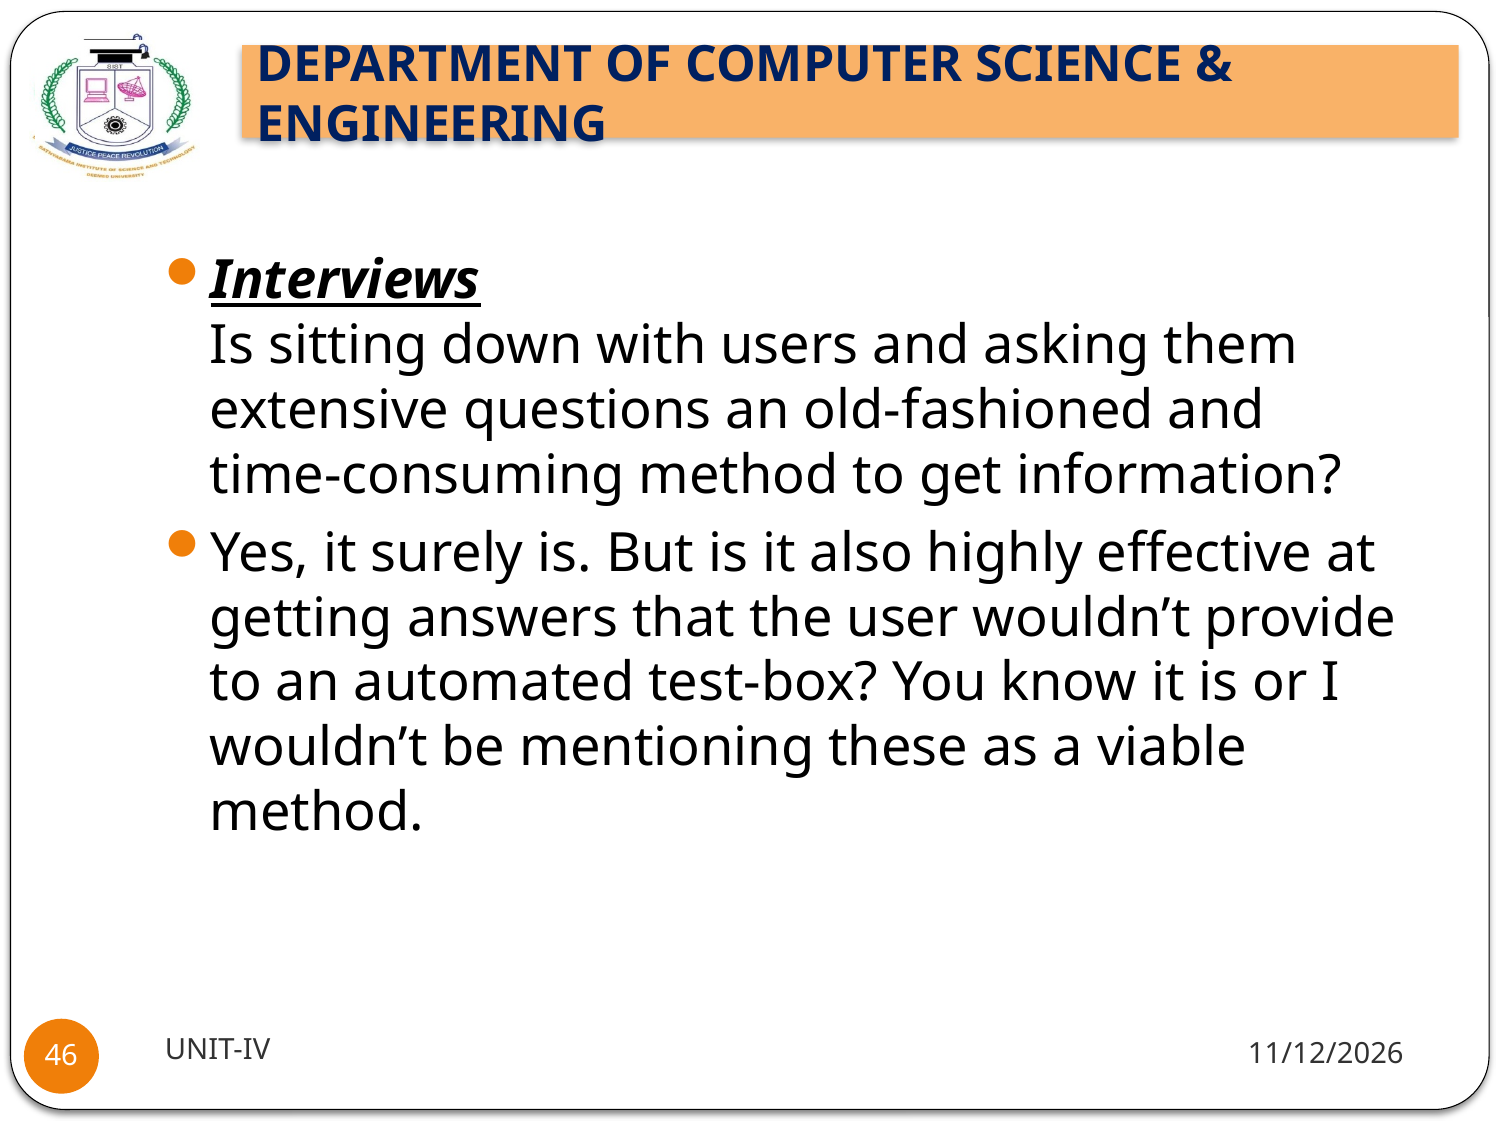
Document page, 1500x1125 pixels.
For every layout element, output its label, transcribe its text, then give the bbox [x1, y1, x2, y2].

footer UNIT-IV [150, 1012, 800, 1088]
list Interviews Is sitting down with users and asking them extensive questions an old-fashioned and time-consuming method to get information? Yes, it surely is. But is it also highly effective at getting answers that the user wouldn’t provide to an automated test-box? You know it is or I wouldn’t be mentioning these as a viable method. [150, 237, 1425, 988]
slide_number 46 [23, 1018, 99, 1094]
picture [29, 30, 200, 198]
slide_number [1012, 1015, 1419, 1094]
